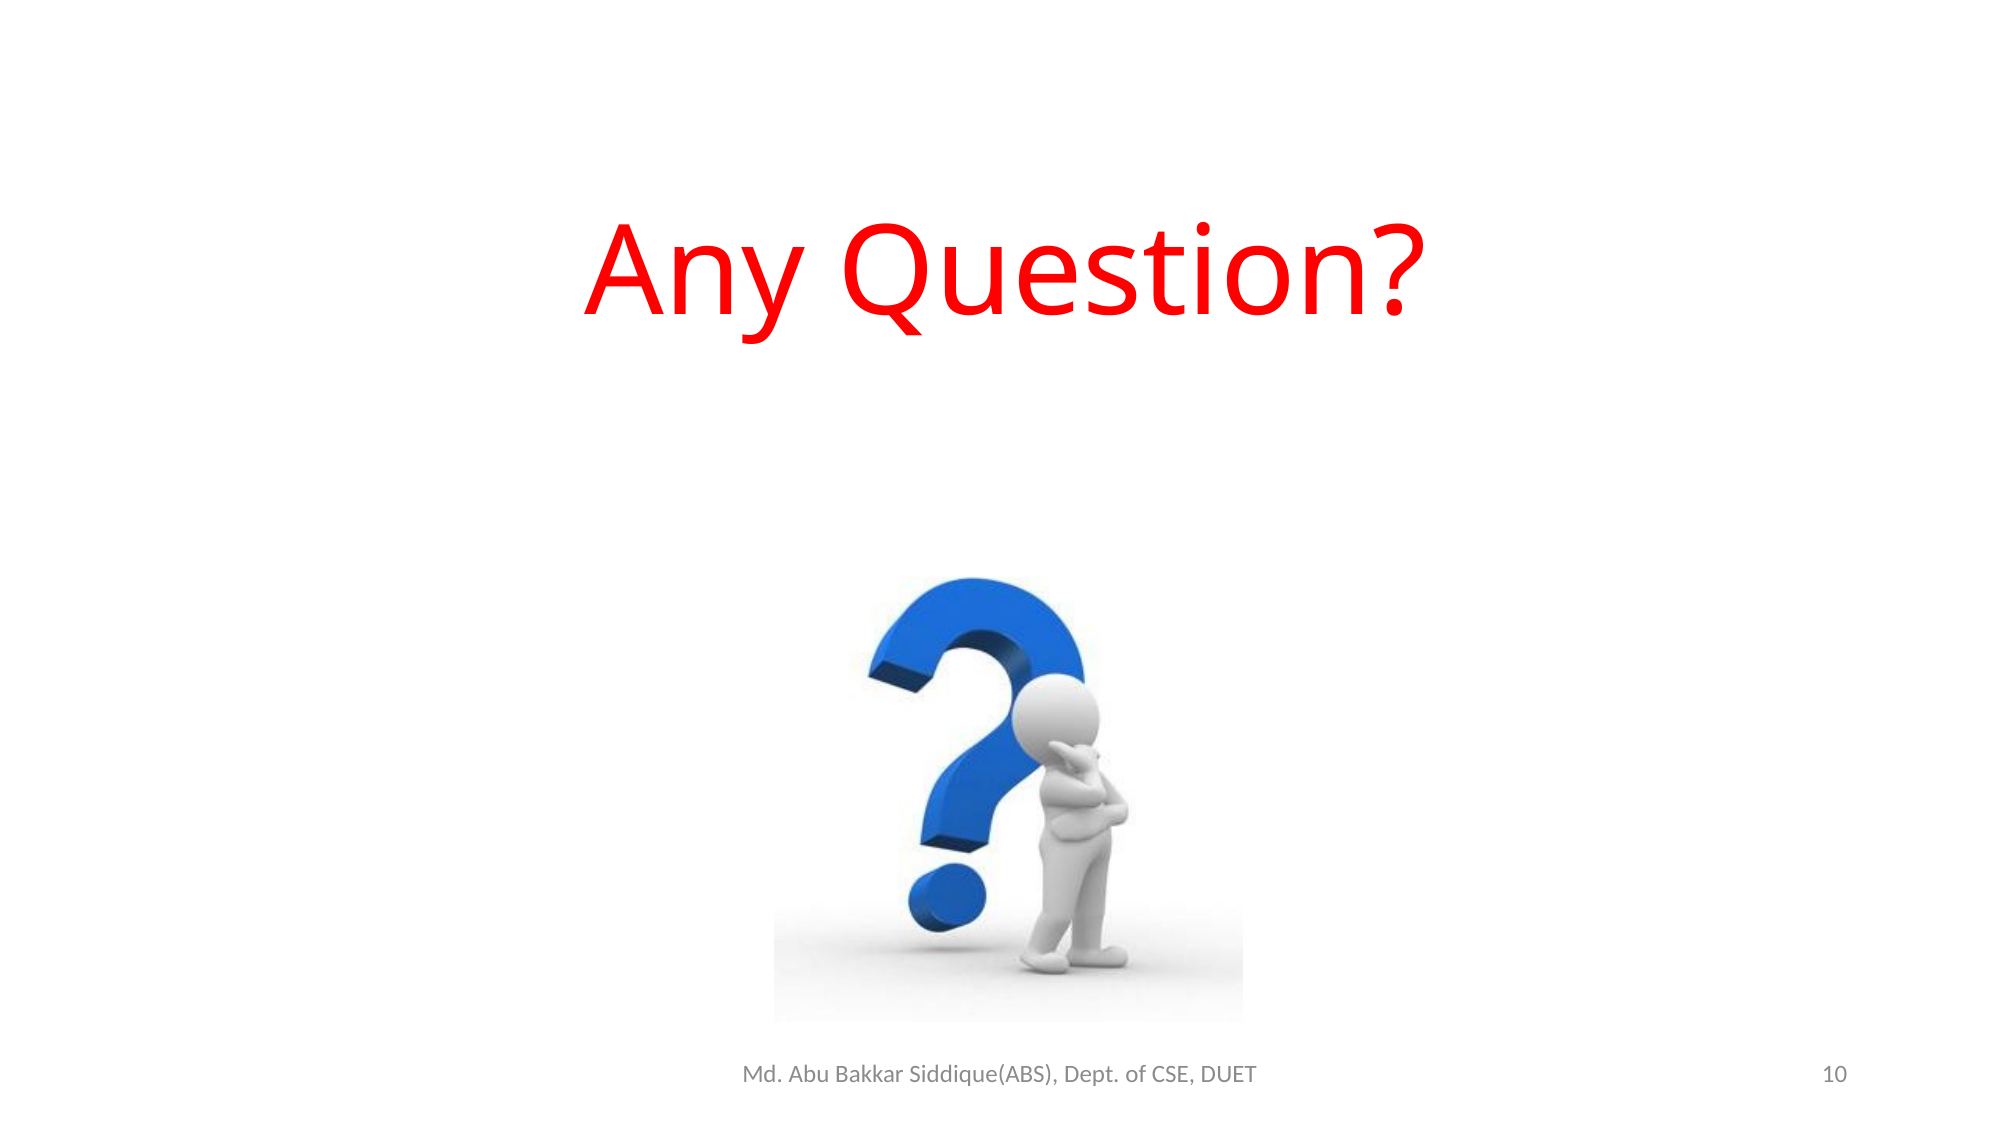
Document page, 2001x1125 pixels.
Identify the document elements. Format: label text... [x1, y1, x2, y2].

slide_number 10 [1412, 1042, 1863, 1103]
footer Md. Abu Bakkar Siddique(ABS), Dept. of CSE, DUET [662, 1042, 1338, 1103]
text_box [774, 576, 1243, 1022]
text_box Any Question? [556, 187, 1454, 340]
